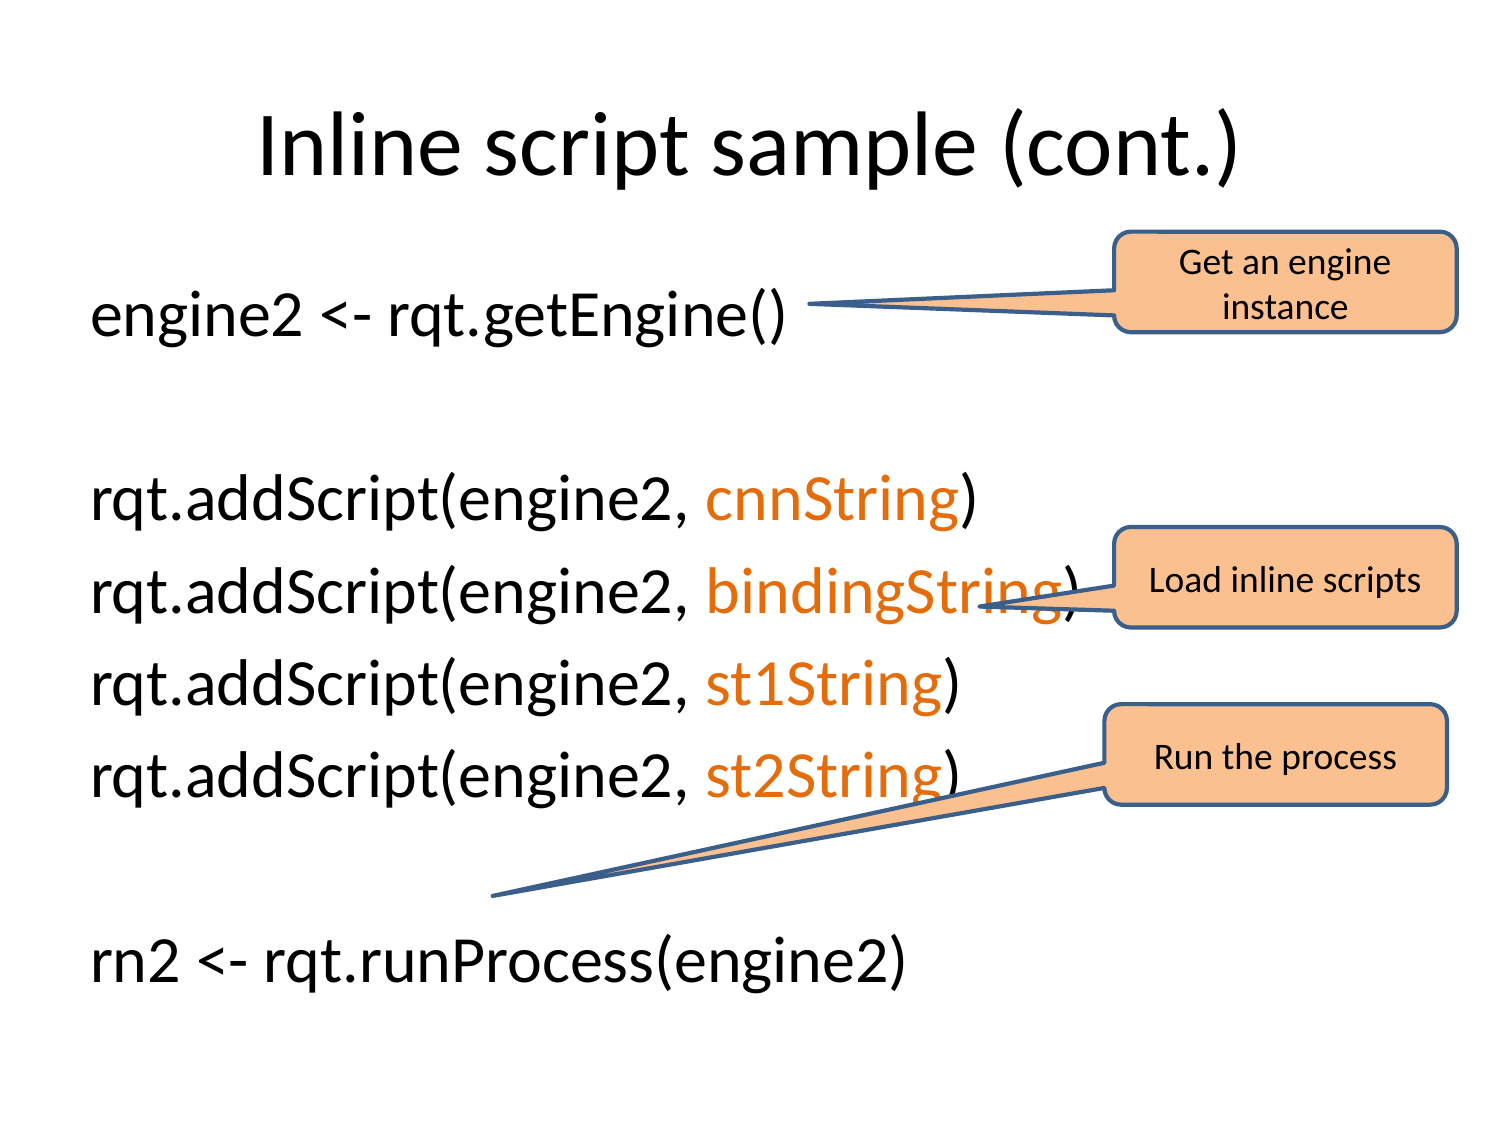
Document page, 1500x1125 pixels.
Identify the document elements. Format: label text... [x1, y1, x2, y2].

title Inline script sample (cont.) [75, 45, 1425, 233]
text_box Load inline scripts [977, 524, 1459, 630]
text_box Run the process [490, 702, 1450, 898]
text_box Get an engine instance [807, 229, 1459, 335]
list engine2 <- rqt.getEngine() rqt.addScript(engine2, cnnString) rqt.addScript(engine2, bindingString) rqt.addScript(engine2, st1String) rqt.addScript(engine2, st2String) rn2 <- rqt.runProcess(engine2) [75, 262, 1425, 1005]
